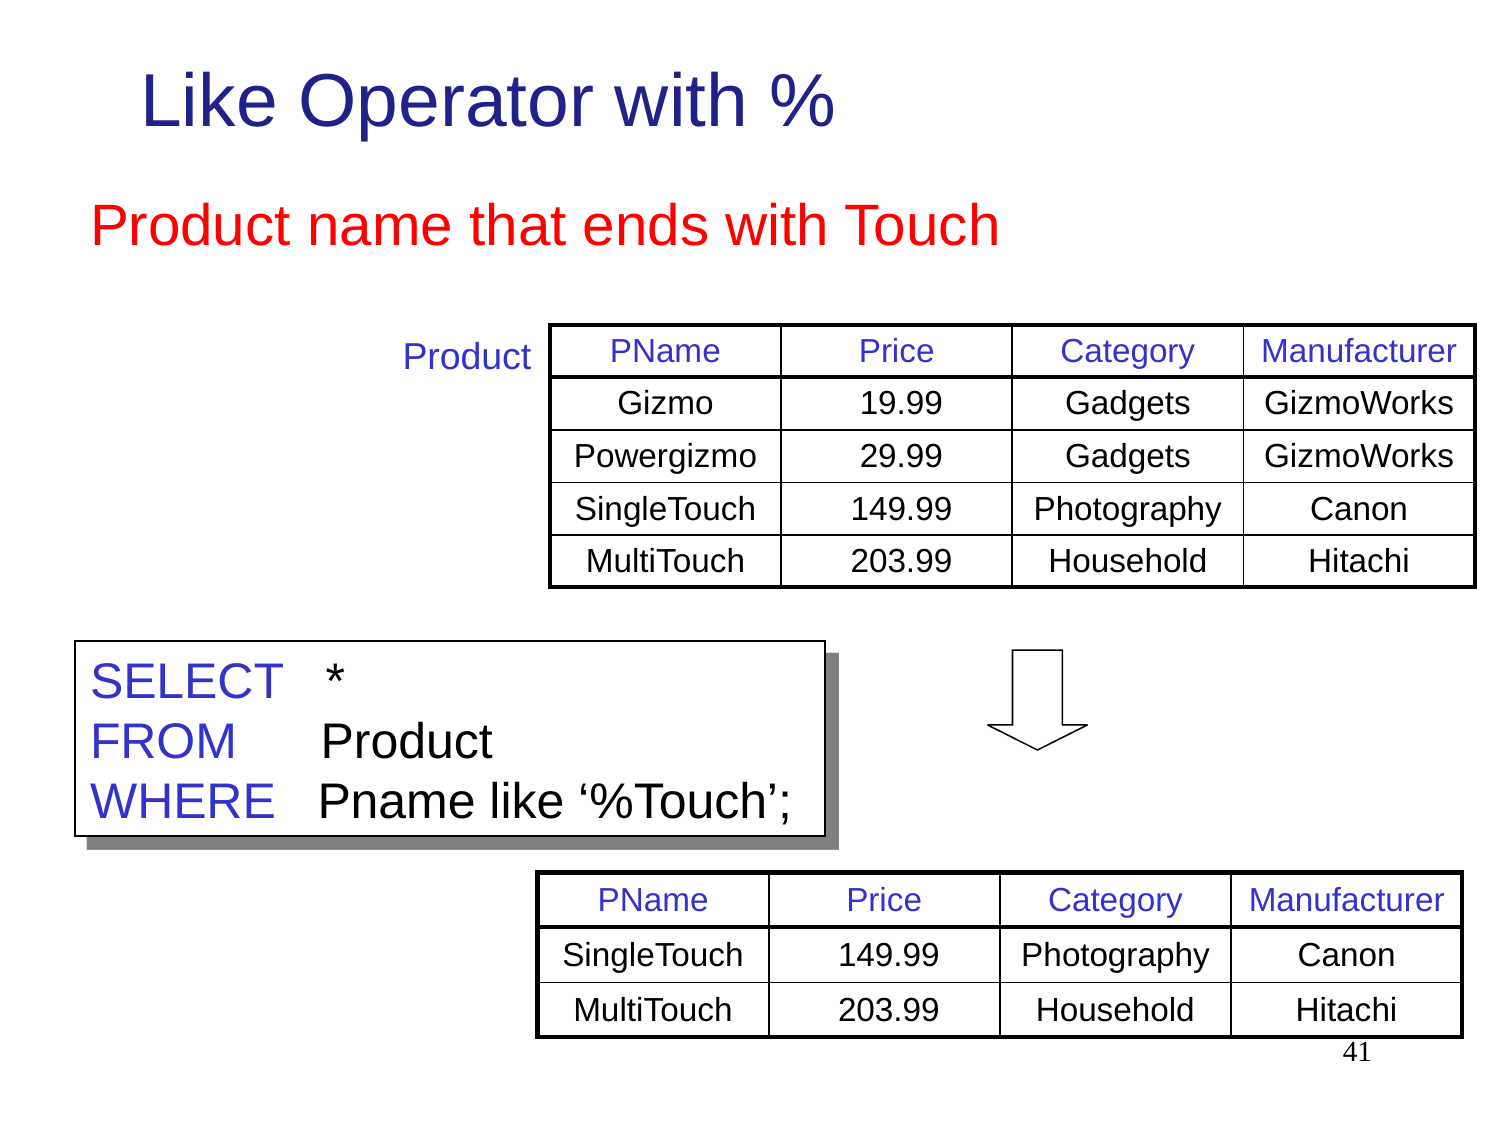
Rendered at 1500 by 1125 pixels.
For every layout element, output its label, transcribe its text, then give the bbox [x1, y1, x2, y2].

table_cell Canon [1232, 929, 1460, 982]
text_box [987, 650, 1088, 751]
title Like Operator with % [125, 3, 1400, 191]
table_cell Powergizmo [552, 431, 780, 482]
table_cell 203.99 [770, 983, 999, 1035]
table_cell Gizmo [552, 379, 780, 429]
table_cell MultiTouch [552, 536, 780, 585]
table_header Price [770, 875, 999, 925]
table_header PName [540, 875, 768, 925]
table_cell Gadgets [1013, 431, 1243, 482]
table_cell Photography [1001, 929, 1230, 982]
table_cell 29.99 [782, 431, 1011, 482]
table_cell 19.99 [782, 379, 1011, 429]
table_cell SingleTouch [552, 483, 780, 534]
table_header PName [552, 327, 780, 375]
table_header Category [1013, 327, 1243, 375]
table_cell 149.99 [770, 929, 999, 982]
table_header Category [1001, 875, 1230, 925]
text_box Product [387, 324, 549, 385]
table_cell Canon [1244, 483, 1473, 534]
slide_number 41 [1074, 1025, 1388, 1100]
table_cell Gadgets [1013, 379, 1243, 429]
table_cell MultiTouch [540, 983, 768, 1035]
table_cell GizmoWorks [1244, 379, 1473, 429]
table_cell 203.99 [782, 536, 1011, 585]
text_box SELECT * FROM Product WHERE Pname like ‘%Touch’; [74, 640, 825, 836]
table_cell Hitachi [1244, 536, 1473, 585]
table_cell Photography [1013, 483, 1243, 534]
table_cell SingleTouch [540, 929, 768, 982]
table_cell Hitachi [1232, 983, 1460, 1035]
table_cell 149.99 [782, 483, 1011, 534]
table_header Price [782, 327, 1011, 375]
text_box Product name that ends with Touch [75, 179, 1300, 264]
table_cell Household [1001, 983, 1230, 1035]
table_header Manufacturer [1232, 875, 1460, 925]
table_header Manufacturer [1244, 327, 1473, 375]
table_cell Household [1013, 536, 1243, 585]
table_cell GizmoWorks [1244, 431, 1473, 482]
